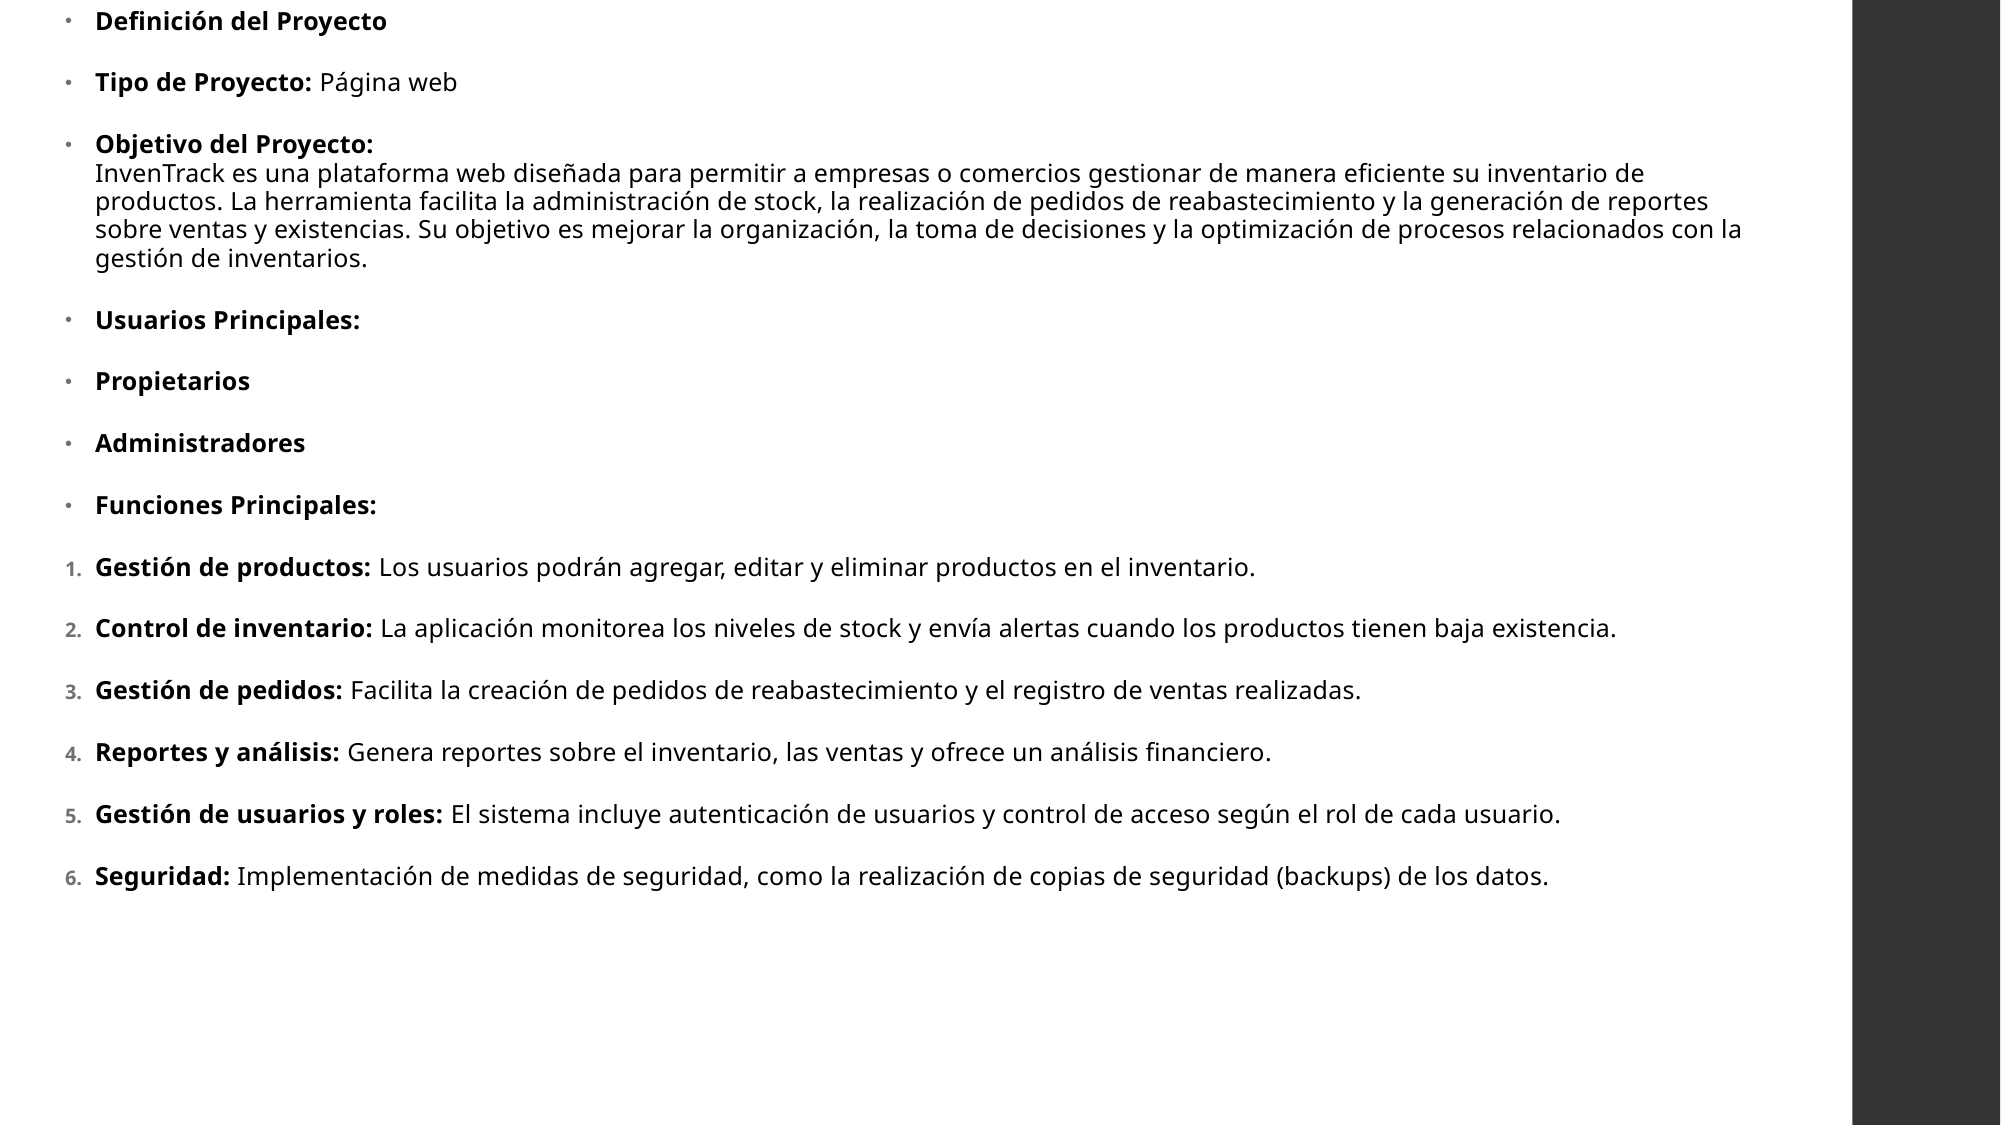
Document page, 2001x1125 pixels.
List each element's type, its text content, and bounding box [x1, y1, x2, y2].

list Definición del Proyecto Tipo de Proyecto: Página web Objetivo del Proyecto: InvenTrack es una plataforma web diseñada para permitir a empresas o comercios gestionar de manera eficiente su inventario de productos. La herramienta facilita la administración de stock, la realización de pedidos de reabastecimiento y la generación de reportes sobre ventas y existencias. Su objetivo es mejorar la organización, la toma de decisiones y la optimización de procesos relacionados con la gestión de inventarios. Usuarios Principales: Propietarios Administradores Funciones Principales: Gestión de productos: Los usuarios podrán agregar, editar y eliminar productos en el inventario. Control de inventario: La aplicación monitorea los niveles de stock y envía alertas cuando los productos tienen baja existencia. Gestión de pedidos: Facilita la creación de pedidos de reabastecimiento y el registro de ventas realizadas. Reportes y análisis: Genera reportes sobre el inventario, las ventas y ofrece un análisis financiero. Gestión de usuarios y roles: El sistema incluye autenticación de usuarios y control de acceso según el rol de cada usuario. Seguridad: Implementación de medidas de seguridad, como la realización de copias de seguridad (backups) de los datos. [50, 0, 1775, 804]
